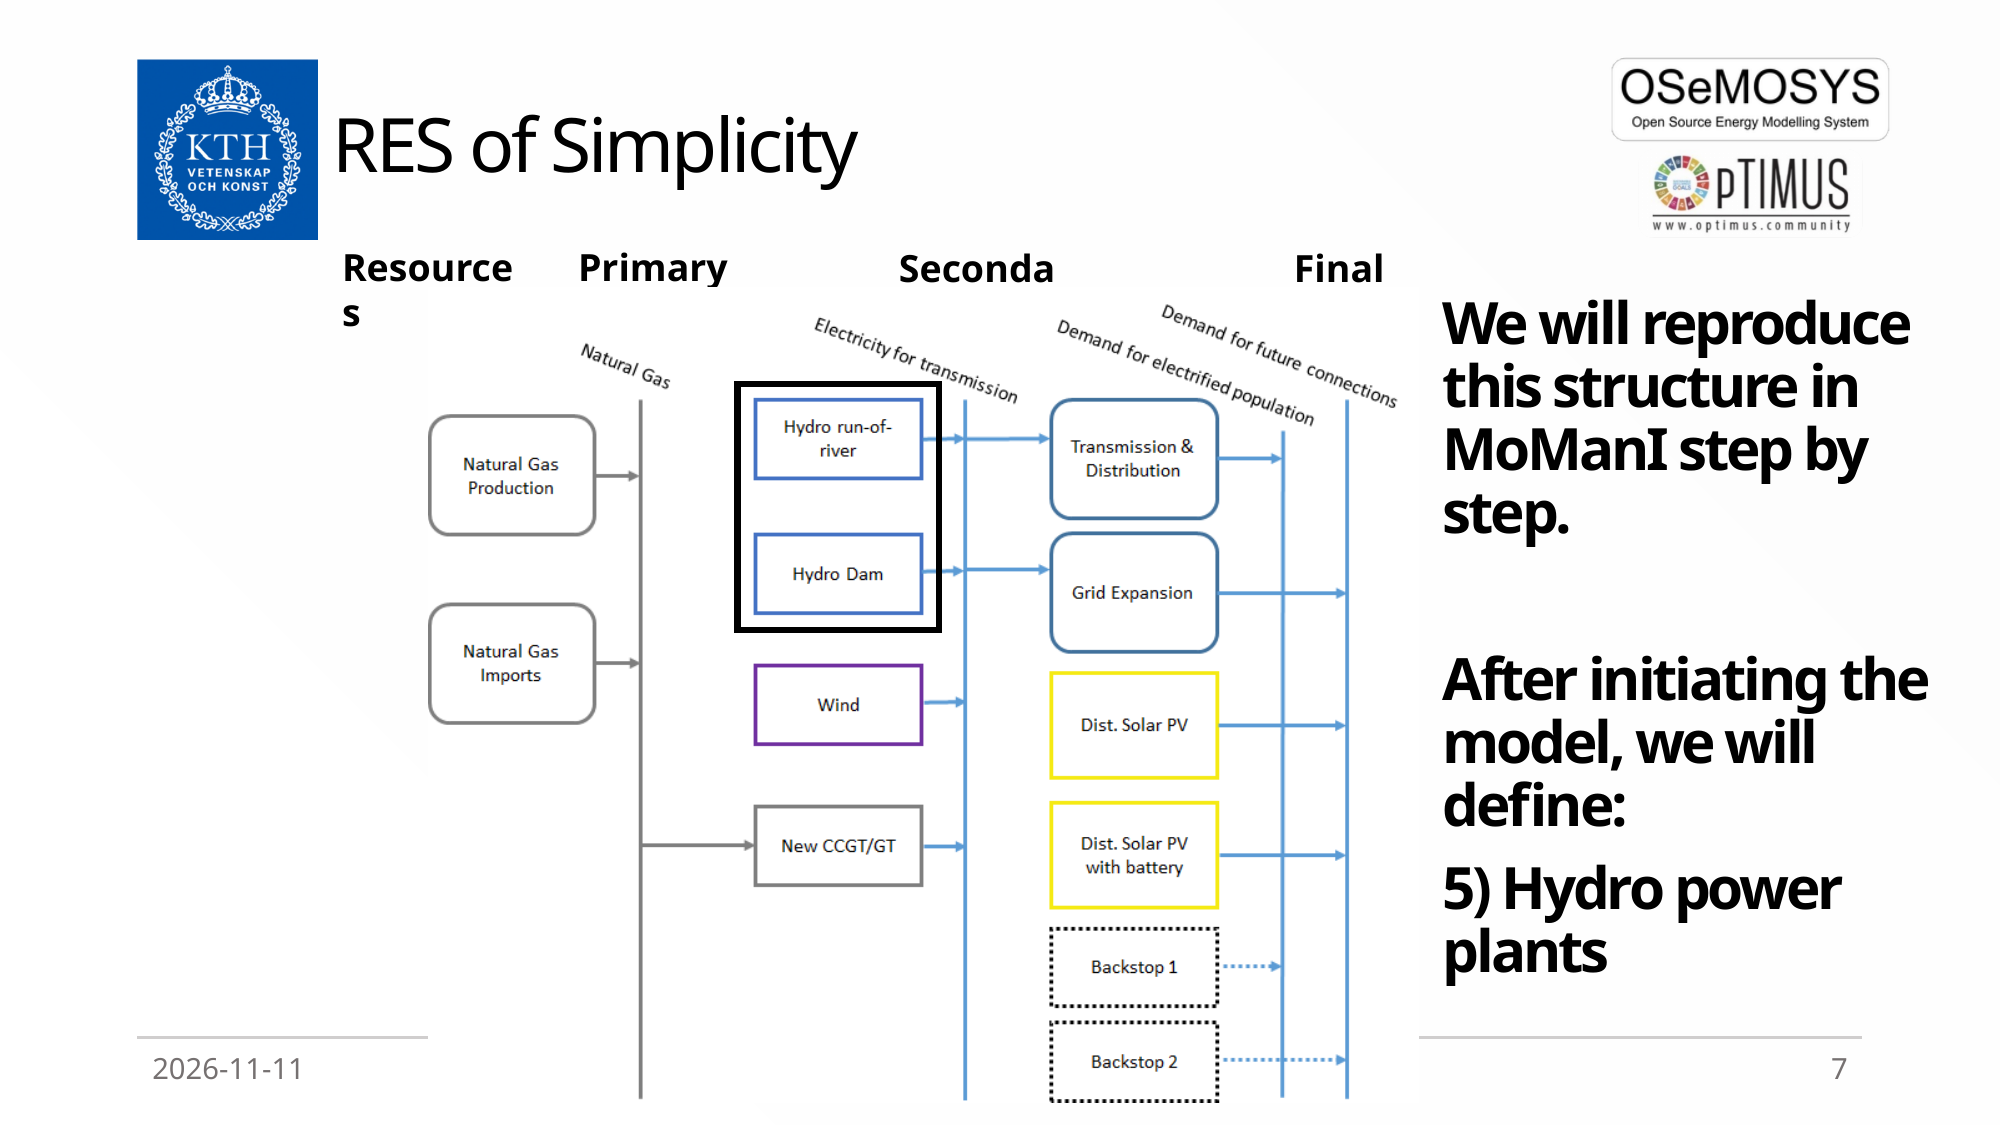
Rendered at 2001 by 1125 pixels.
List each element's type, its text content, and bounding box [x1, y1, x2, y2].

text_box Primary [563, 236, 765, 286]
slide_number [137, 1042, 428, 1103]
text_box Resources [327, 236, 529, 341]
picture [428, 286, 1419, 1103]
list We will reproduce this structure in MoManI step by step. After initiating the model, we will define: 5) Hydro power plants [1428, 287, 1962, 1034]
text_box Final [1279, 237, 1481, 298]
picture [1588, 43, 1913, 161]
title RES of Simplicity [317, 56, 1863, 240]
slide_number 7 [1419, 1042, 1863, 1103]
text_box Secondary [884, 237, 1086, 286]
picture [137, 59, 317, 240]
